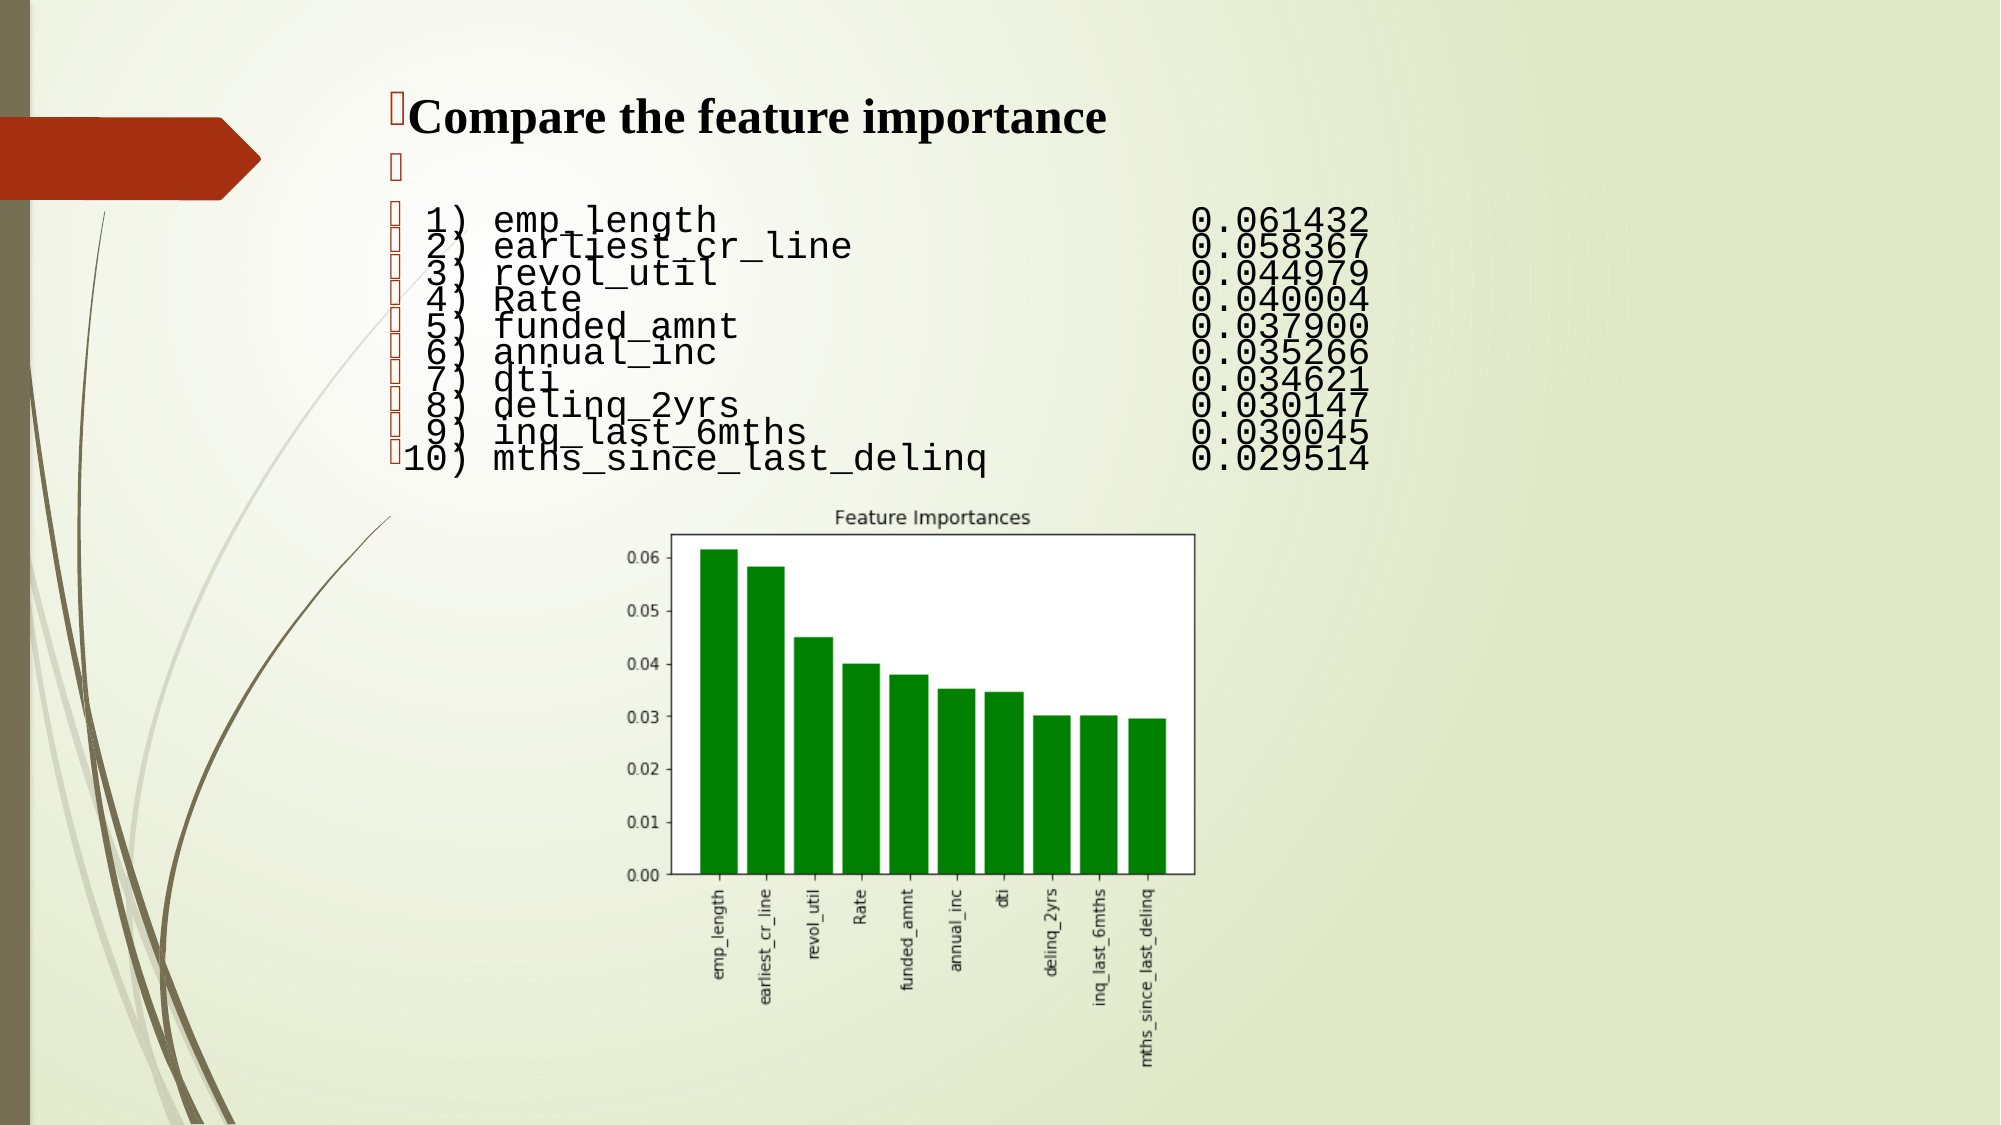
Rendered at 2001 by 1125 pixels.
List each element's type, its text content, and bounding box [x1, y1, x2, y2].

list Compare the feature importance 1) emp_length 0.061432 2) earliest_cr_line 0.058367 3) revol_util 0.044979 4) Rate 0.040004 5) funded_amnt 0.037900 6) annual_inc 0.035266 7) dti 0.034621 8) delinq_2yrs 0.030147 9) inq_last_6mths 0.030045 10) mths_since_last_delinq 0.029514 [374, 71, 1837, 692]
picture [612, 498, 1211, 1079]
